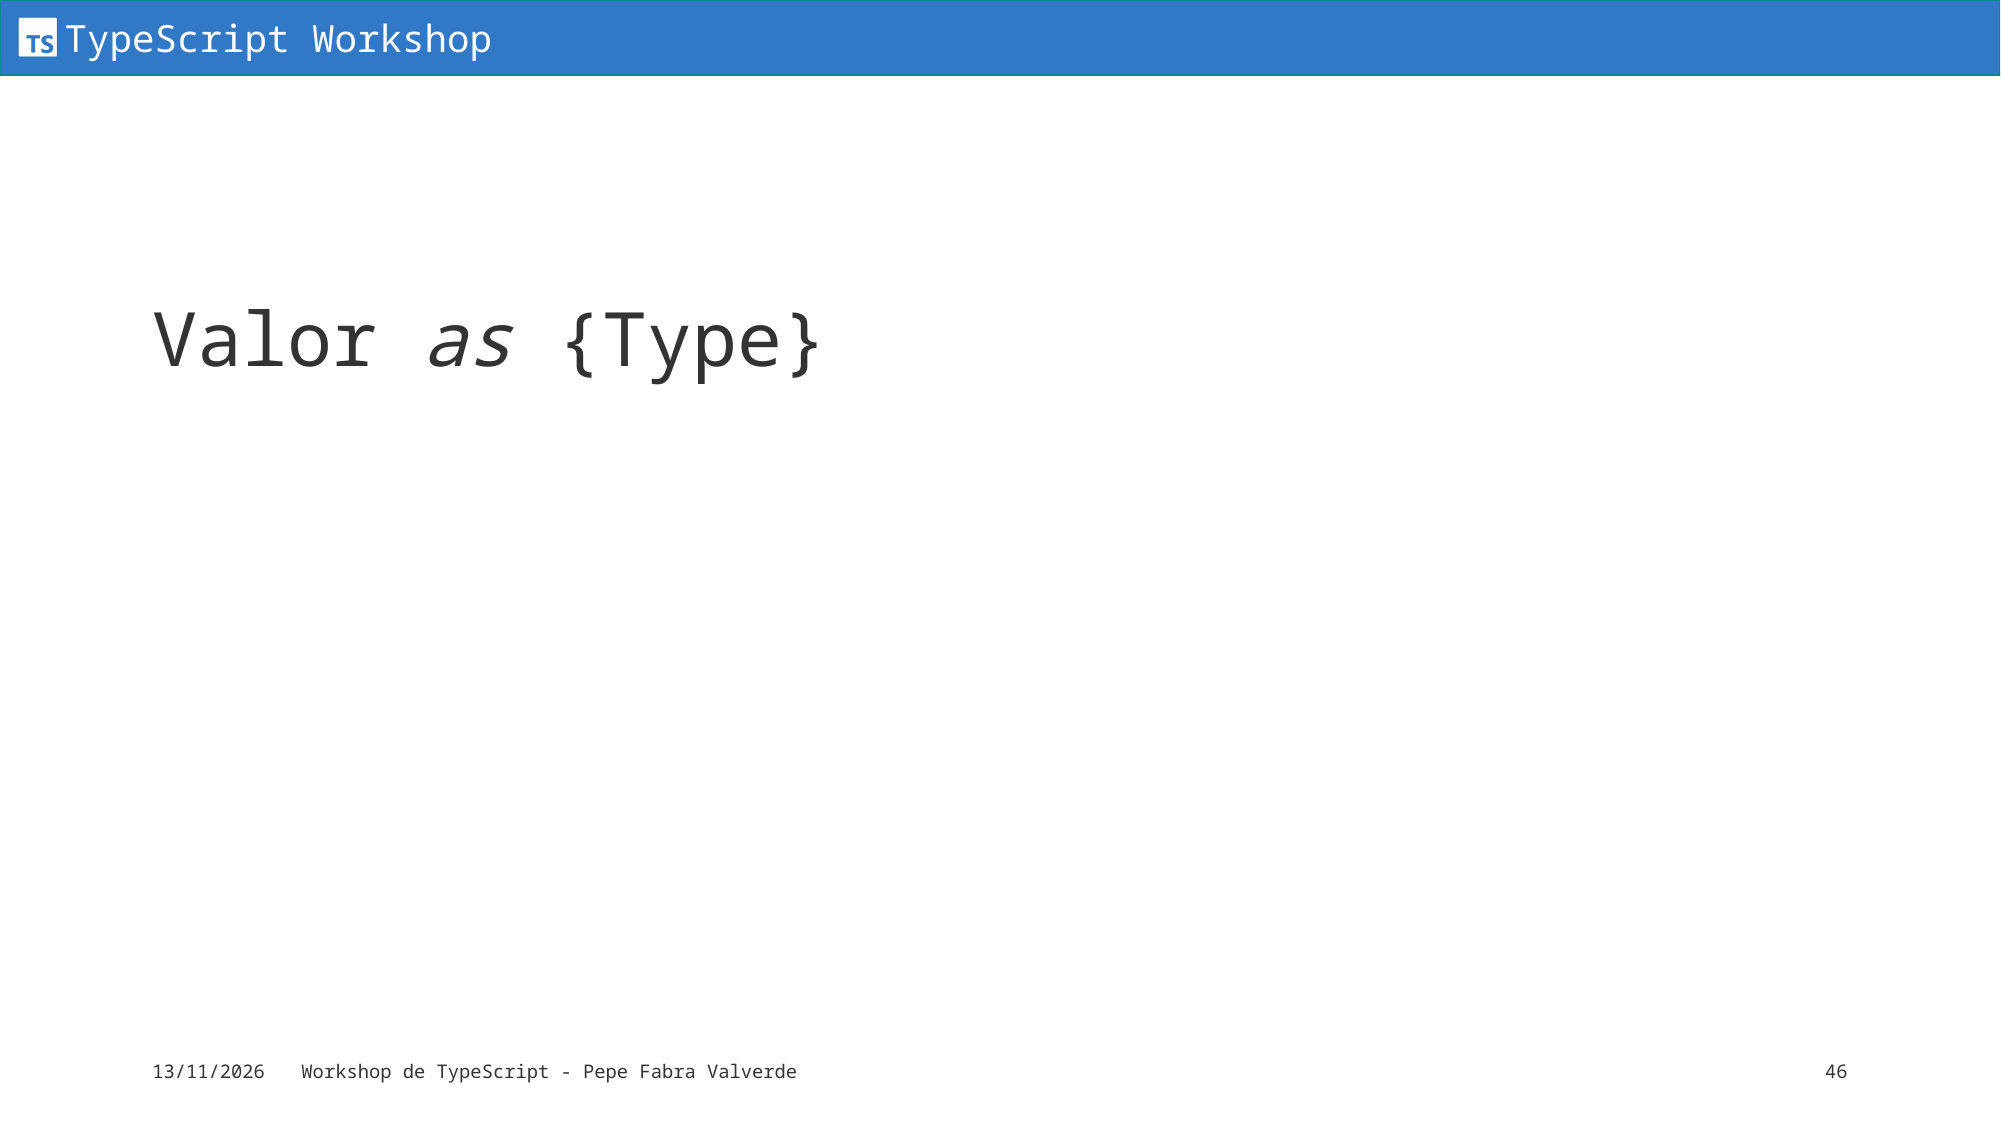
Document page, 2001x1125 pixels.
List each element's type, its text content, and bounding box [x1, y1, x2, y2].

slide_number 46 [1412, 1042, 1863, 1103]
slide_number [137, 1042, 281, 1103]
picture [16, 15, 59, 59]
title Valor as {Type} [137, 171, 1863, 389]
footer Workshop de TypeScript - Pepe Fabra Valverde [286, 1042, 962, 1103]
